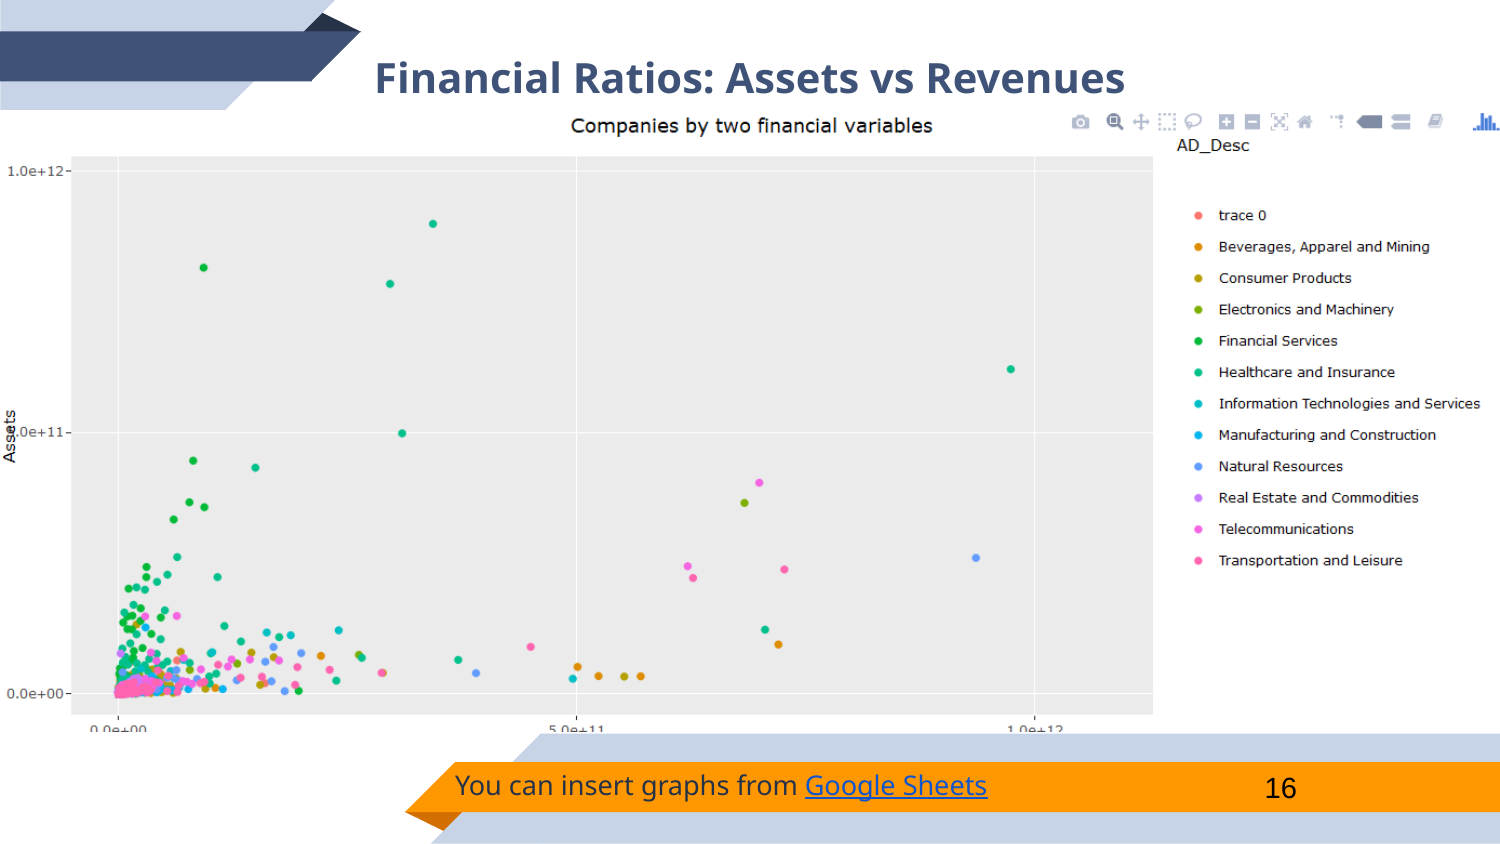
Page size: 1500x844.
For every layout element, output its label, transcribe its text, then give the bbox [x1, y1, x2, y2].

picture [0, 111, 1500, 733]
list You can insert graphs from Google Sheets [440, 760, 1249, 813]
slide_number 16 [1249, 760, 1494, 813]
title Financial Ratios: Assets vs Revenues [318, 14, 1182, 110]
